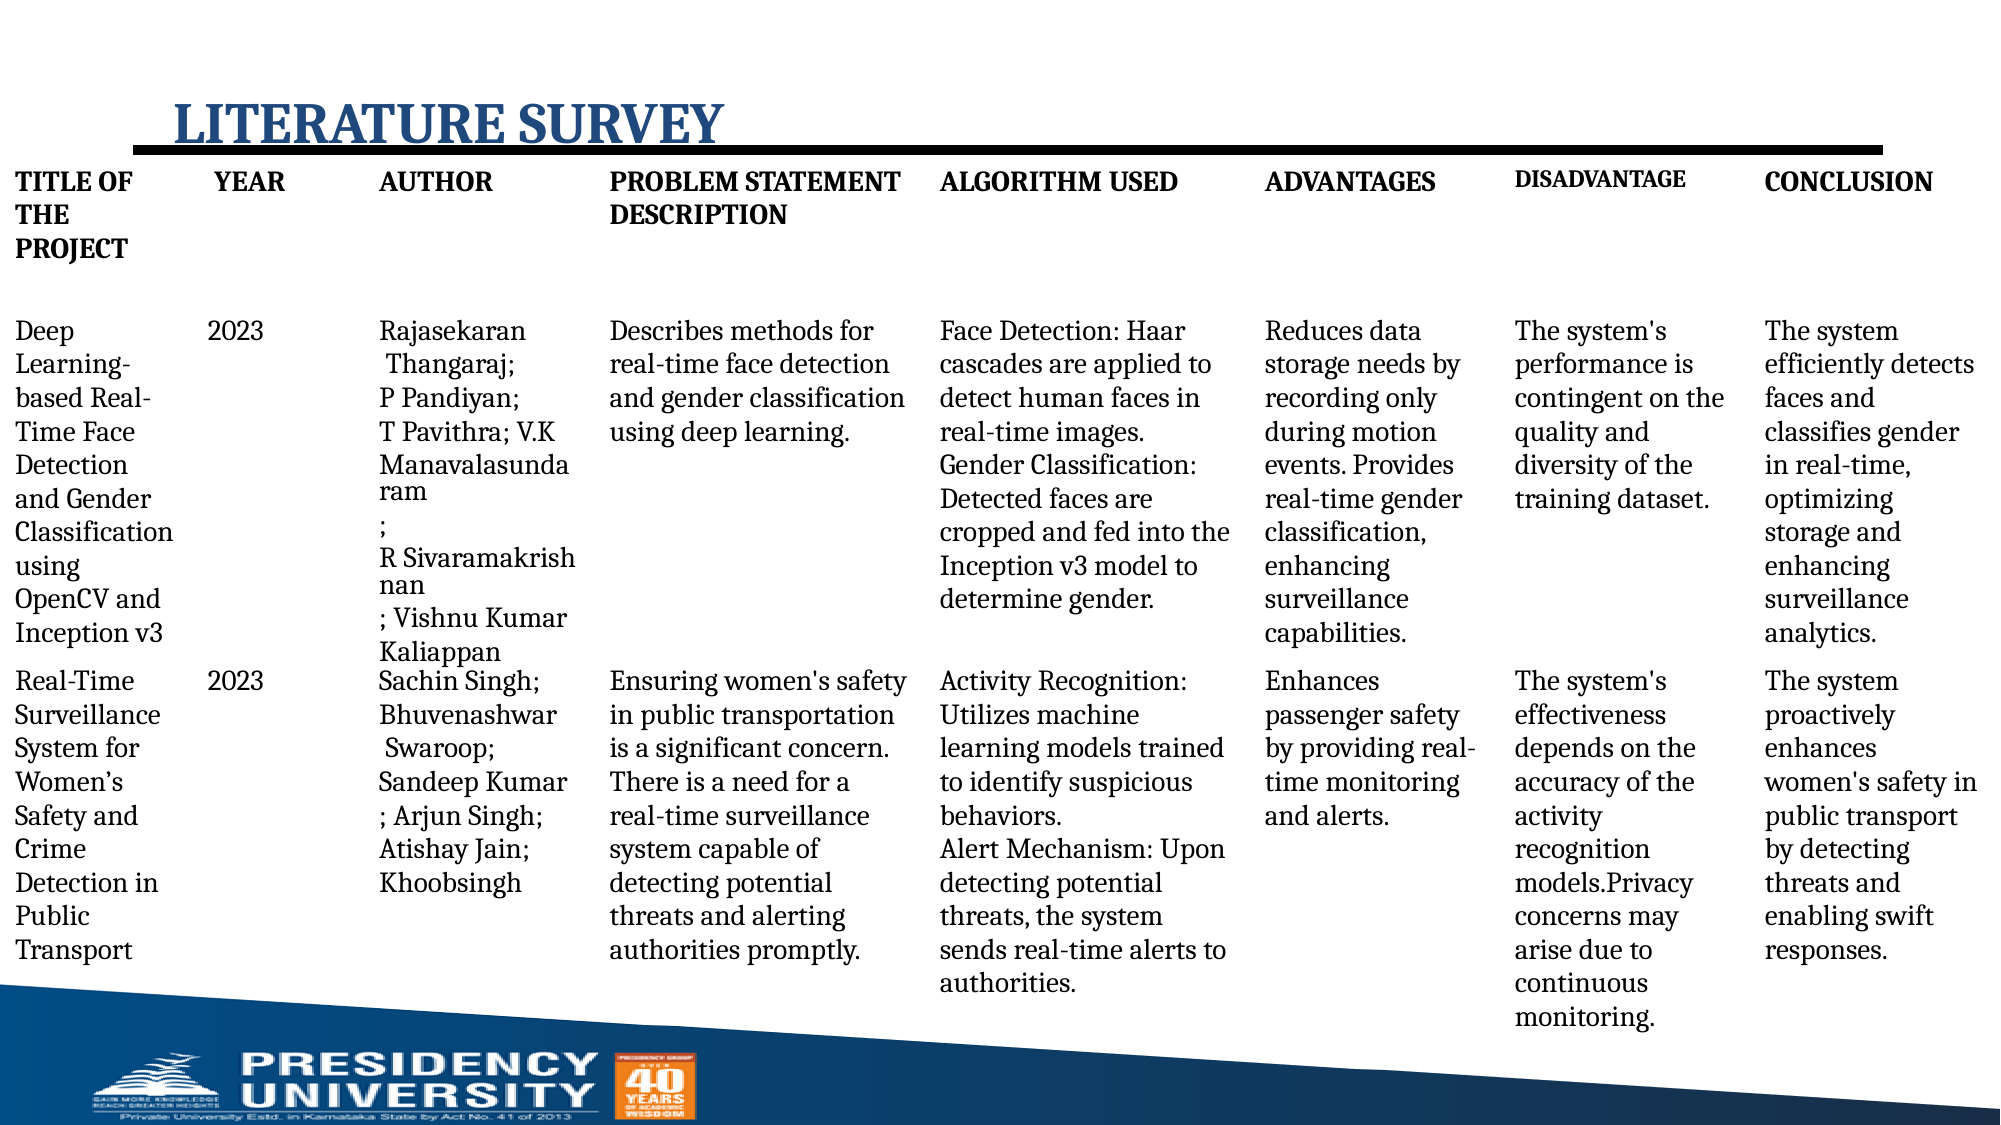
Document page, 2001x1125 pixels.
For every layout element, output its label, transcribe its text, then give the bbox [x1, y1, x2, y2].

table_header PROBLEM STATEMENT DESCRIPTION [595, 157, 925, 307]
table_cell Reduces data storage needs by recording only during motion events. Provides real-time gender classification, enhancing surveillance capabilities. [1250, 307, 1500, 657]
table_header YEAR [193, 157, 364, 307]
table_header AUTHOR [364, 157, 595, 307]
table_header ALGORITHM USED [925, 157, 1250, 307]
table_cell Describes methods for real-time face detection and gender classification using deep learning. [595, 307, 925, 657]
table_cell Activity Recognition: Utilizes machine learning models trained to identify suspicious behaviors. Alert Mechanism: Upon detecting potential threats, the system sends real-time alerts to authorities. [925, 657, 1250, 1041]
table_header DISADVANTAGE [1500, 157, 1750, 307]
table_cell Real-Time Surveillance System for Women’s Safety and Crime Detection in Public Transport [0, 657, 193, 1041]
table_cell The system proactively enhances women's safety in public transport by detecting threats and enabling swift responses. [1750, 657, 2000, 1041]
table_cell 2023 [193, 657, 364, 1041]
table_cell [0, 1041, 2000, 1125]
table_cell Sachin Singh; Bhuvenashwar Swaroop; Sandeep Kumar; Arjun Singh; Atishay Jain; Khoobsingh [364, 657, 595, 1041]
table_cell Ensuring women's safety in public transportation is a significant concern. There is a need for a real-time surveillance system capable of detecting potential threats and alerting authorities promptly. [595, 657, 925, 1041]
table_cell Rajasekaran Thangaraj; P Pandiyan; T Pavithra; V.K Manavalasundaram; R Sivaramakrishnan; Vishnu Kumar Kaliappan [364, 307, 595, 657]
table_cell The system's performance is contingent on the quality and diversity of the training dataset. [1500, 307, 1750, 657]
table_cell The system efficiently detects faces and classifies gender in real-time, optimizing storage and enhancing surveillance analytics. [1750, 307, 2000, 657]
table_cell 2023 [193, 307, 364, 657]
table_cell The system's effectiveness depends on the accuracy of the activity recognition models.Privacy concerns may arise due to continuous monitoring. [1500, 657, 1750, 1041]
table_header TITLE OF THE PROJECT [0, 157, 193, 307]
table_cell Enhances passenger safety by providing real-time monitoring and alerts. [1250, 657, 1500, 1041]
table_cell Deep Learning-based Real-Time Face Detection and Gender Classification using OpenCV and Inception v3 [0, 307, 193, 657]
table_cell Face Detection: Haar cascades are applied to detect human faces in real-time images. Gender Classification: Detected faces are cropped and fed into the Inception v3 model to determine gender. [925, 307, 1250, 657]
table_header CONCLUSION [1750, 157, 2000, 307]
title LITERATURE SURVEY [133, 45, 1884, 125]
table_header ADVANTAGES [1250, 157, 1500, 307]
